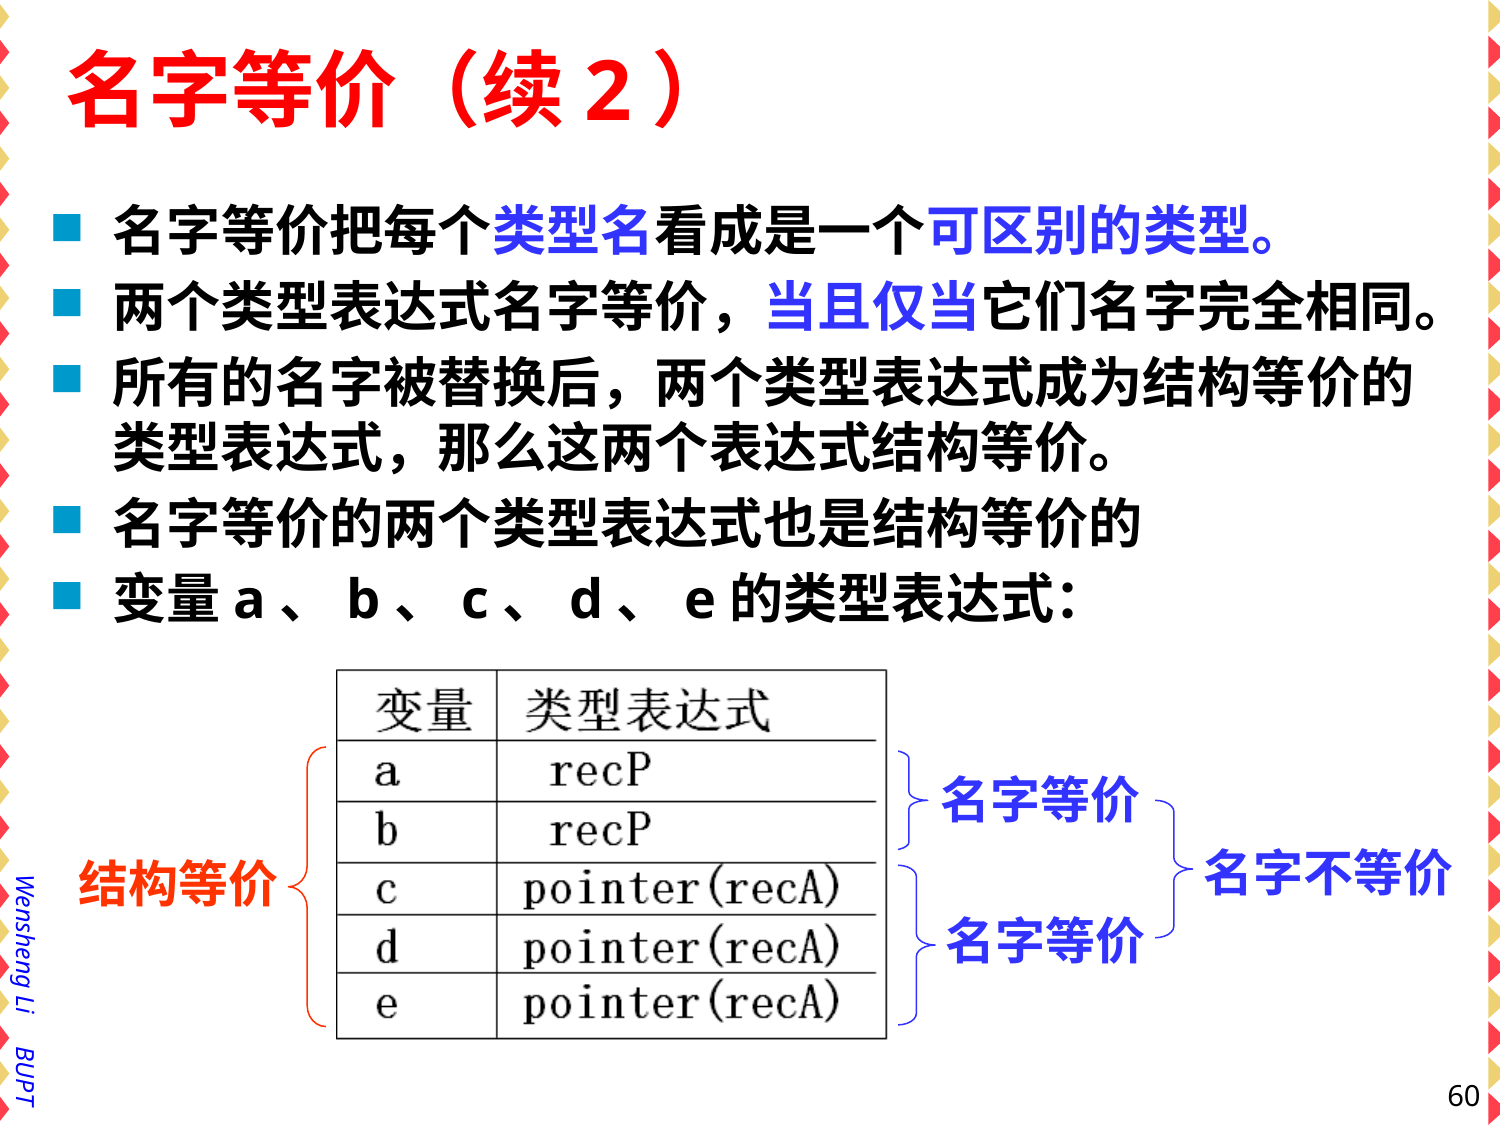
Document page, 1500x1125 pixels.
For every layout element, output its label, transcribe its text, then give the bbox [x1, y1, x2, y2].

title 名字等价（续2） [50, 24, 1463, 149]
picture [336, 665, 898, 1058]
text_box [63, 746, 327, 1027]
slide_number 60 [1370, 1069, 1496, 1124]
list 名字等价把每个类型名看成是一个可区别的类型。 两个类型表达式名字等价，当且仅当它们名字完全相同。 所有的名字被替换后，两个类型表达式成为结构等价的类型表达式，那么这两个表达式结构等价。 名字等价的两个类型表达式也是结构等价的 变量a、b、c、d、e的类型表达式： [41, 189, 1442, 615]
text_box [903, 750, 1157, 851]
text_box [1154, 800, 1470, 939]
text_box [903, 864, 1162, 1026]
